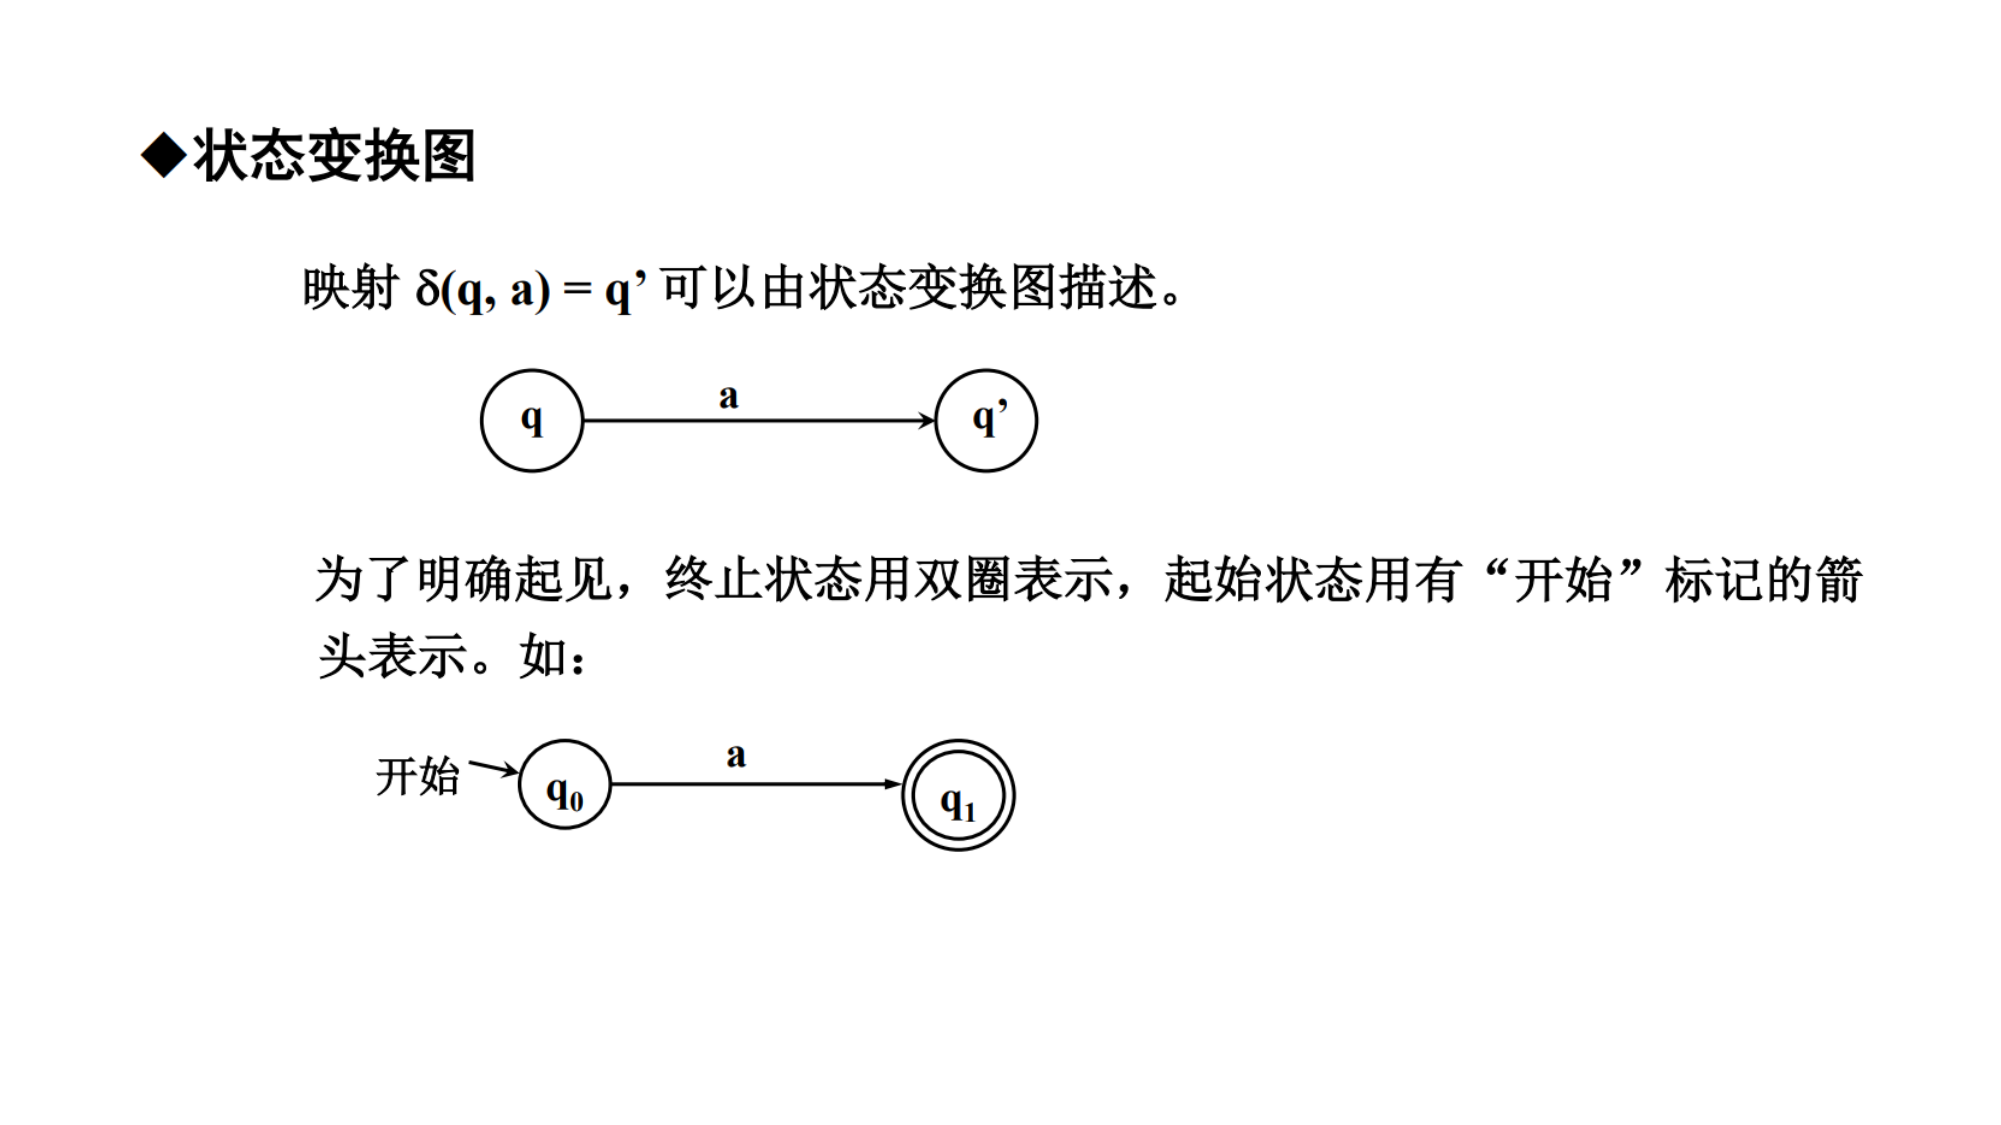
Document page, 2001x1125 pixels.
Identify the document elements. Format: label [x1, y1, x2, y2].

picture [318, 624, 590, 694]
picture [182, 539, 1262, 612]
picture [1263, 539, 1864, 616]
picture [139, 89, 1330, 212]
picture [195, 241, 1386, 494]
picture [329, 727, 1062, 858]
